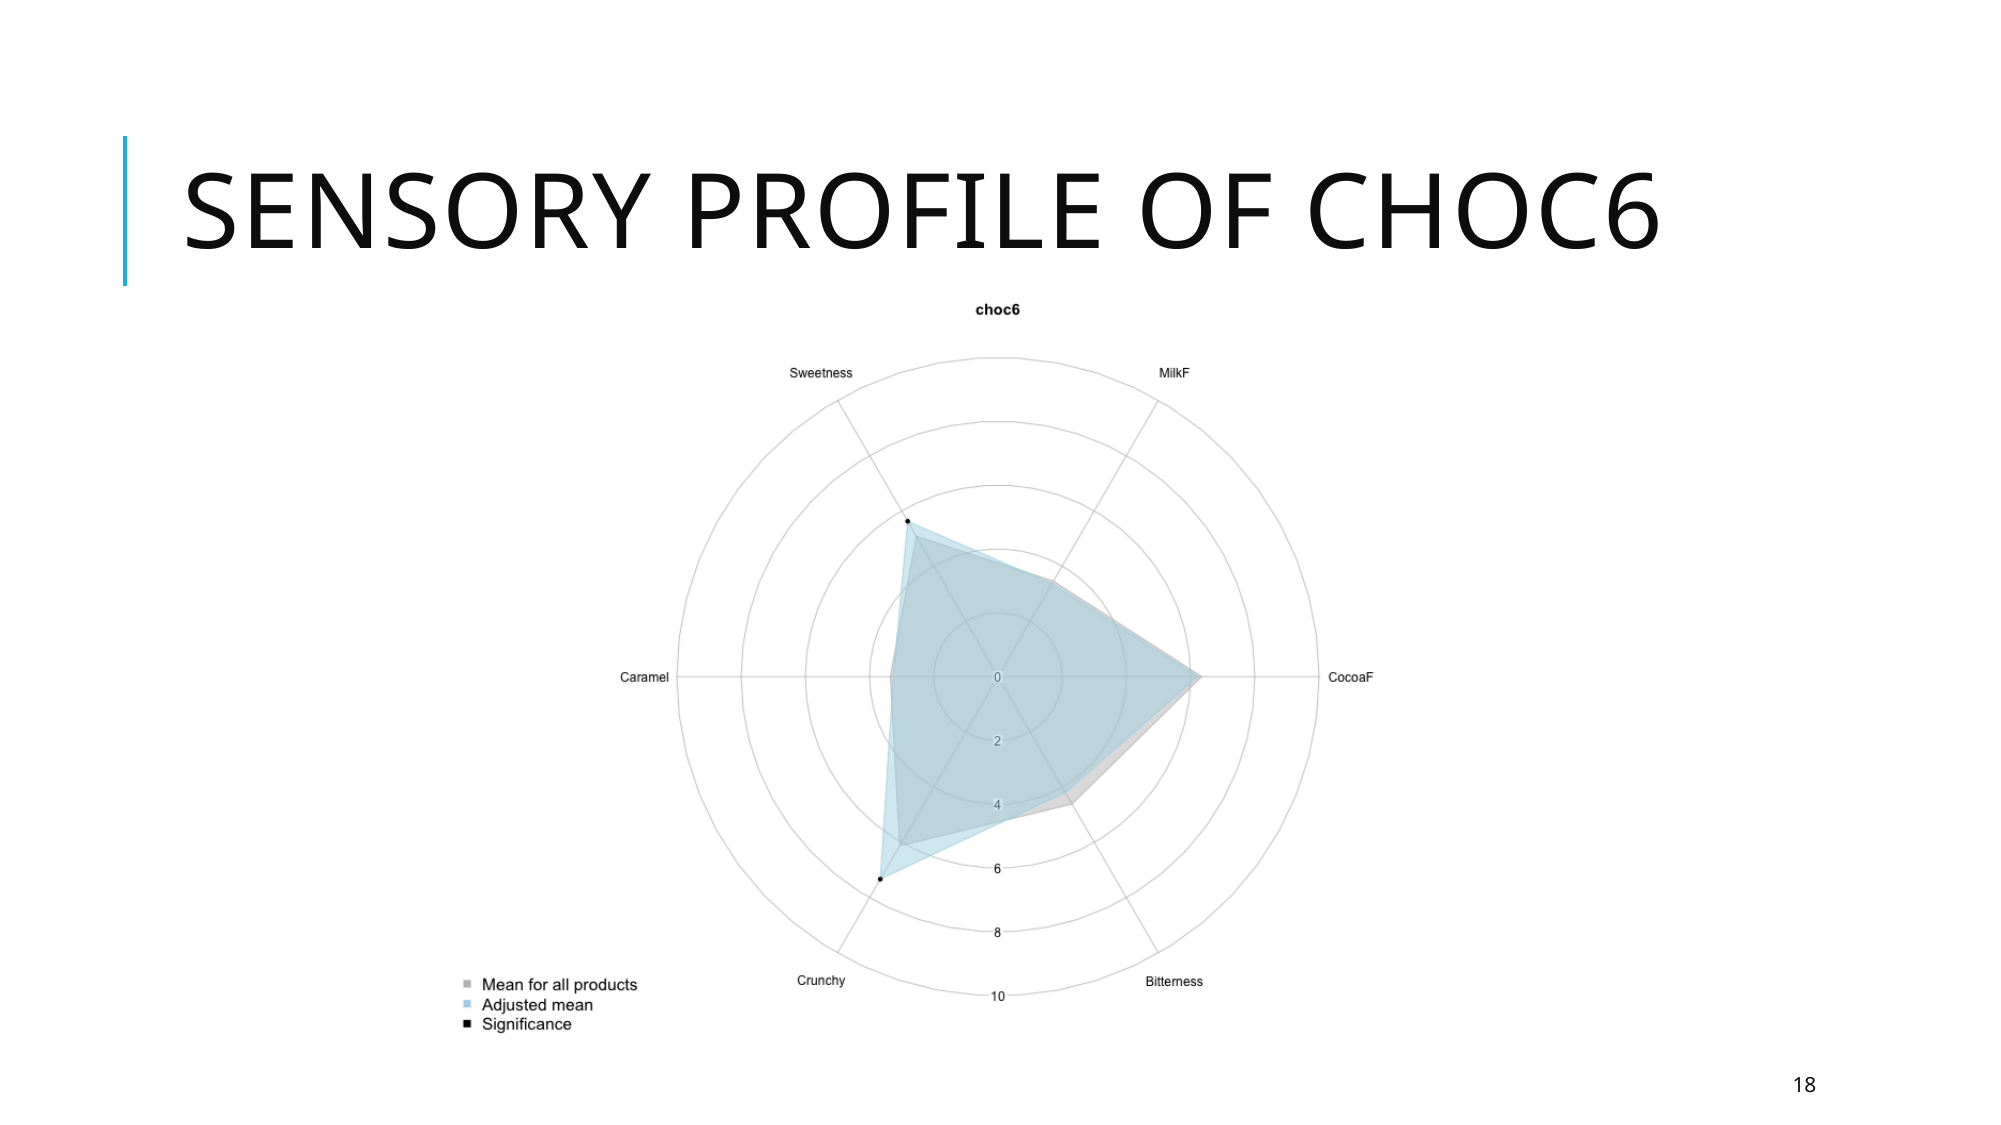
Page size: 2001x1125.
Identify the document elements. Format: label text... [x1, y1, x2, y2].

slide_number 18 [1777, 1061, 1938, 1107]
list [420, 285, 1576, 1052]
title Sensory profile of choc6 [168, 136, 1763, 302]
